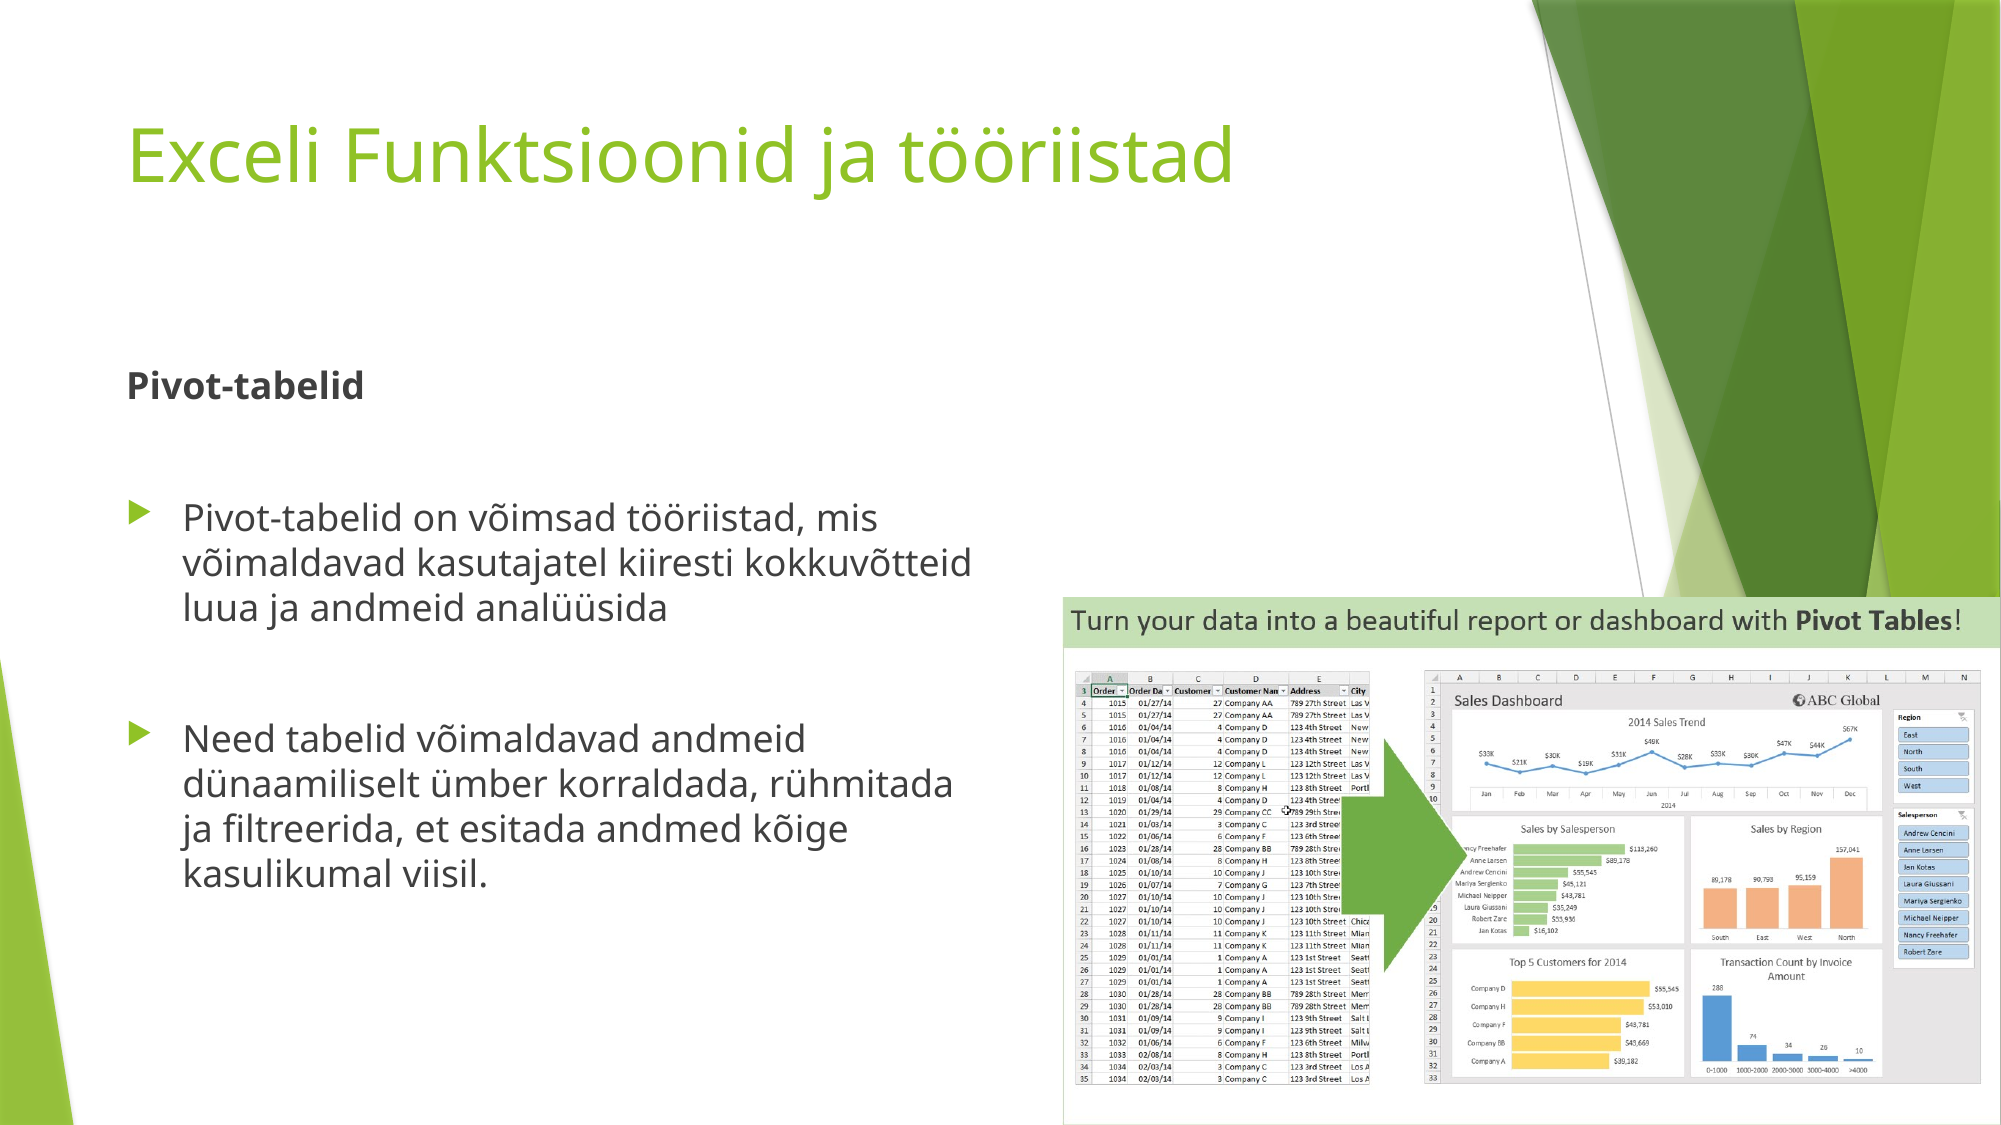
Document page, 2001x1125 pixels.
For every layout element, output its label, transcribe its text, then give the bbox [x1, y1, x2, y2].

list Pivot-tabelid Pivot-tabelid on võimsad tööriistad, mis võimaldavad kasutajatel kiiresti kokkuvõtteid luua ja andmeid analüüsida Need tabelid võimaldavad andmeid dünaamiliselt ümber korraldada, rühmitada ja filtreerida, et esitada andmed kõige kasulikumal viisil. [111, 354, 1000, 992]
title Exceli Funktsioonid ja tööriistad [111, 99, 1522, 317]
picture [1062, 597, 2000, 1125]
